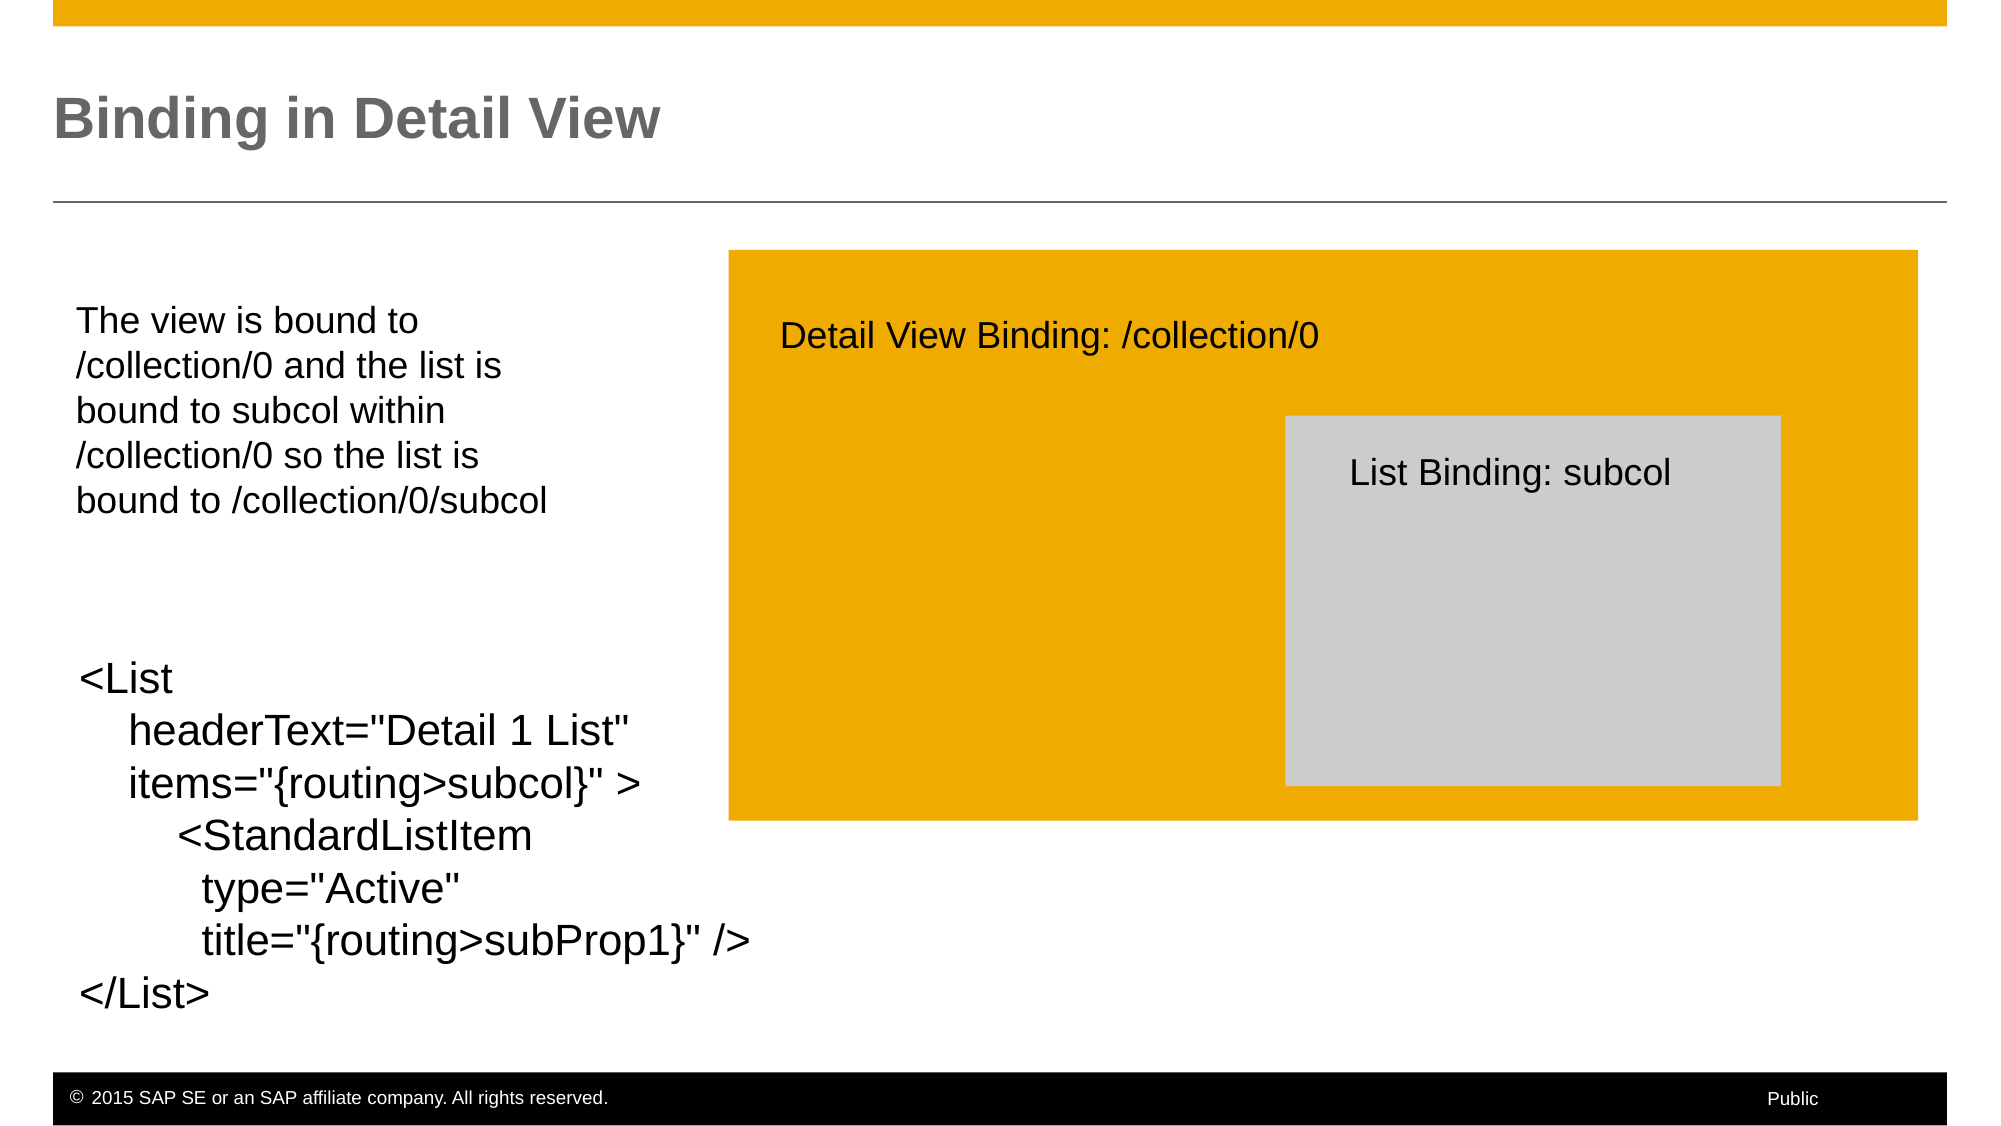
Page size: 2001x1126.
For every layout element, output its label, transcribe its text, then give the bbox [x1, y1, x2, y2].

text_box Detail View Binding: /collection/0 [779, 311, 1320, 357]
text_box [1285, 415, 1781, 787]
title Binding in Detail View [53, 53, 1947, 178]
text_box The view is bound to /collection/0 and the list is bound to subcol within /collection/0 so the list is bound to /collection/0/subcol [75, 296, 550, 522]
text_box [728, 249, 1919, 821]
text_box List Binding: subcol [1349, 447, 1672, 493]
text_box <List headerText="Detail 1 List" items="{routing>subcol}" > <StandardListItem type="Active" title="{routing>subProp1}" /> </List> [64, 642, 1065, 1025]
